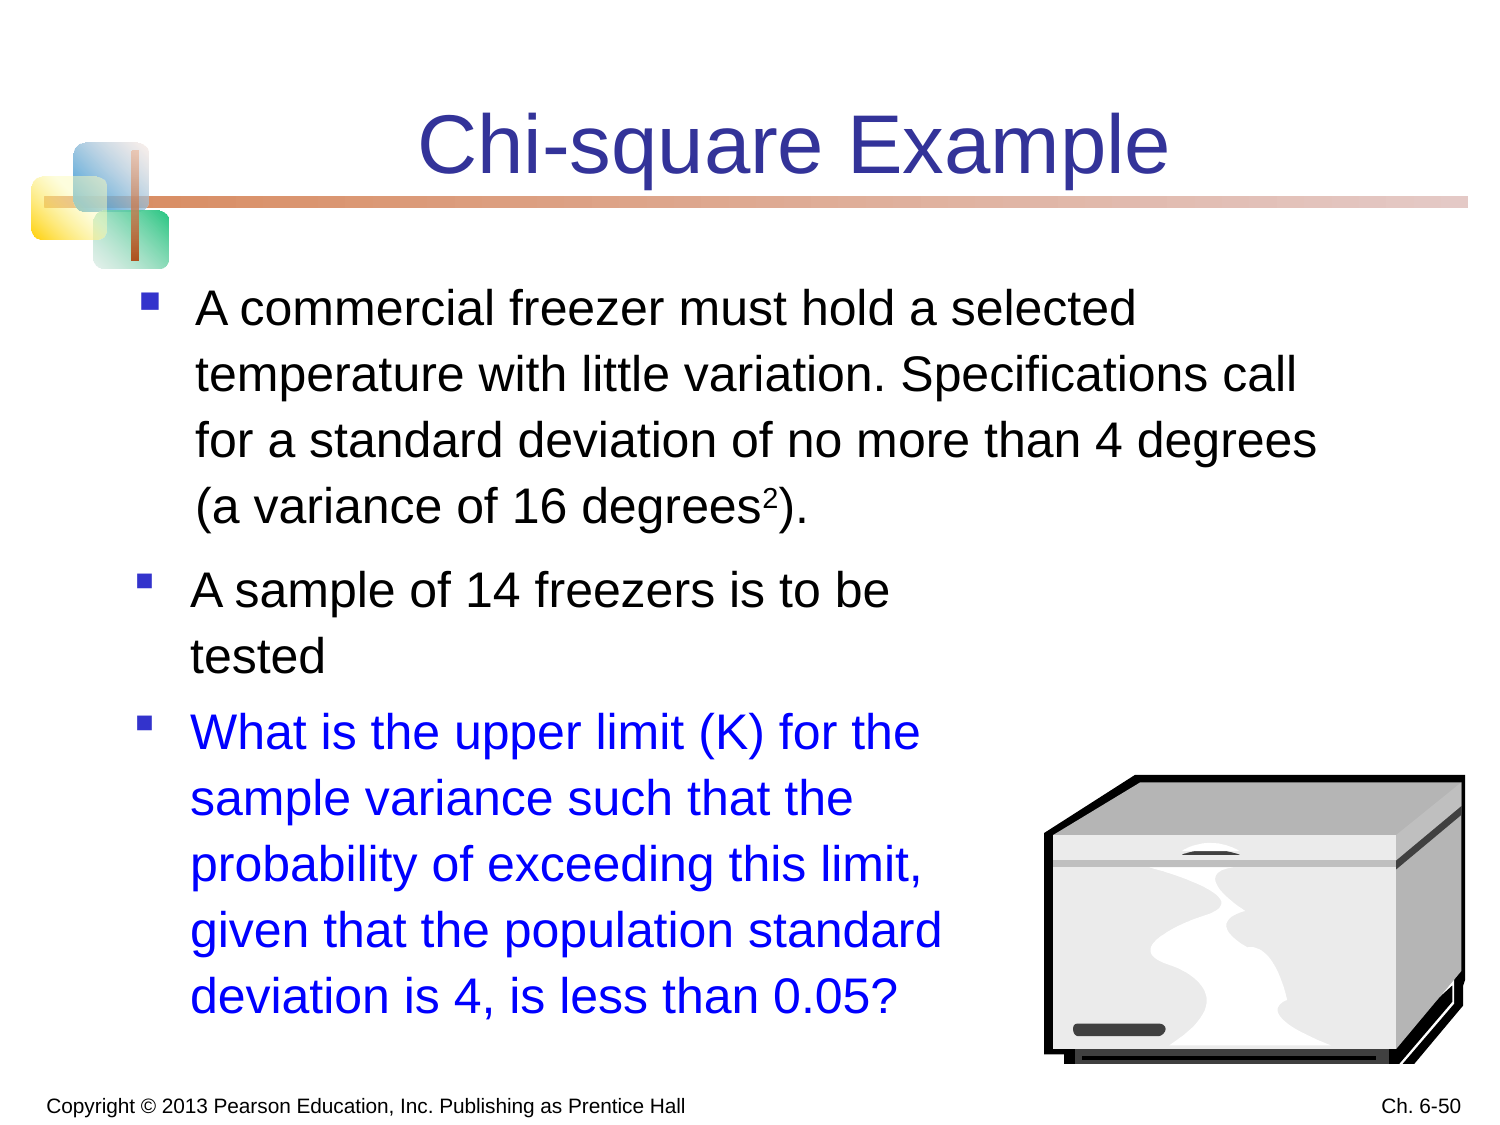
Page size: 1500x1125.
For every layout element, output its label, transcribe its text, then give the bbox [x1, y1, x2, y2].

list A commercial freezer must hold a selected temperature with little variation. Specifications call for a standard deviation of no more than 4 degrees (a variance of 16 degrees2). [124, 262, 1338, 533]
title Chi-square Example [188, 34, 1401, 198]
picture [1019, 742, 1466, 1064]
slide_number Ch. 6-50 [1124, 1071, 1476, 1125]
footer Copyright © 2013 Pearson Education, Inc. Publishing as Prentice Hall [0, 1071, 733, 1125]
text_box A sample of 14 freezers is to be tested What is the upper limit (K) for the sample variance such that the probability of exceeding this limit, given that the population standard deviation is 4, is less than 0.05? [120, 544, 1044, 1097]
